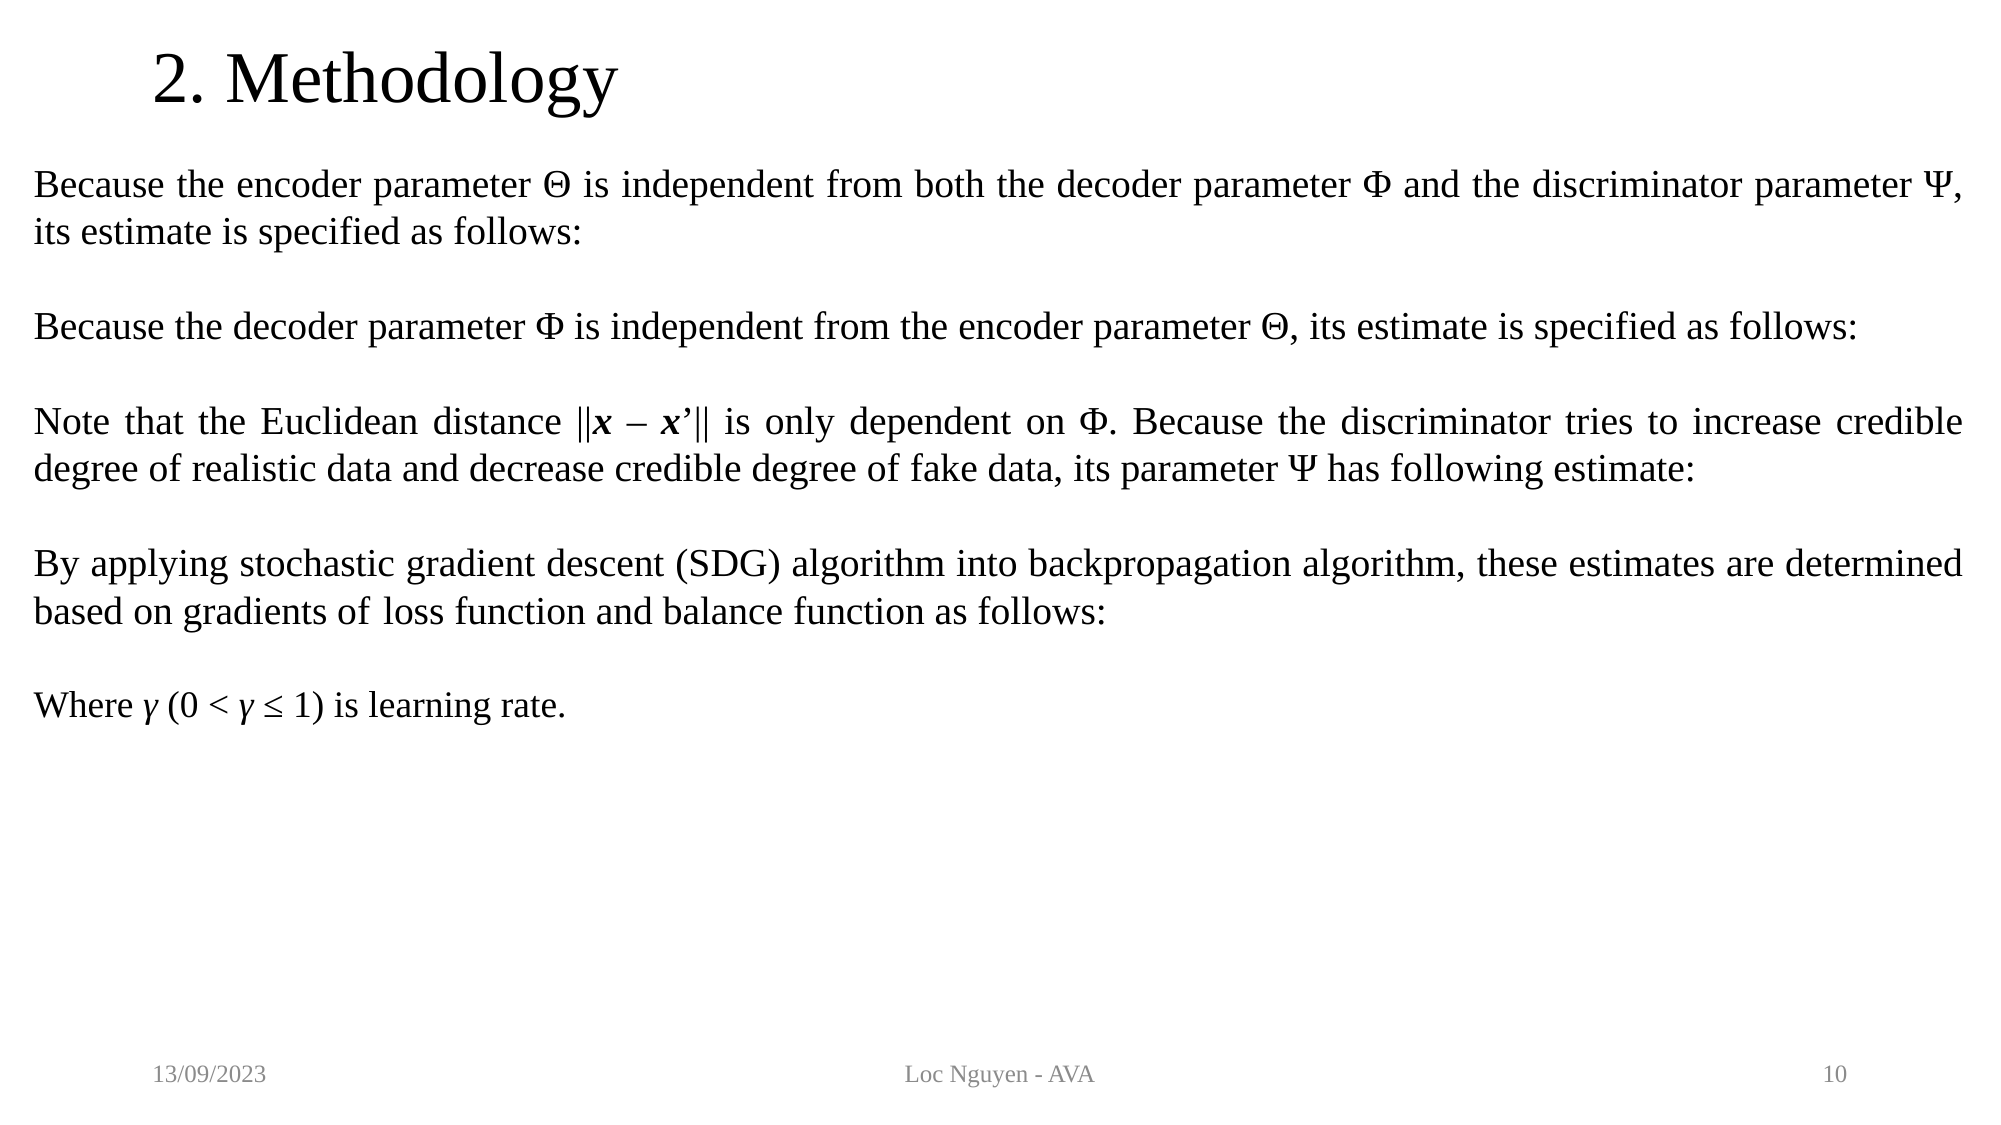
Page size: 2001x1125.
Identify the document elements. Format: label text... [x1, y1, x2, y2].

footer Loc Nguyen - AVA [662, 1042, 1338, 1103]
slide_number 10 [1412, 1042, 1863, 1103]
title 2. Methodology [137, 19, 1863, 128]
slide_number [137, 1042, 588, 1103]
